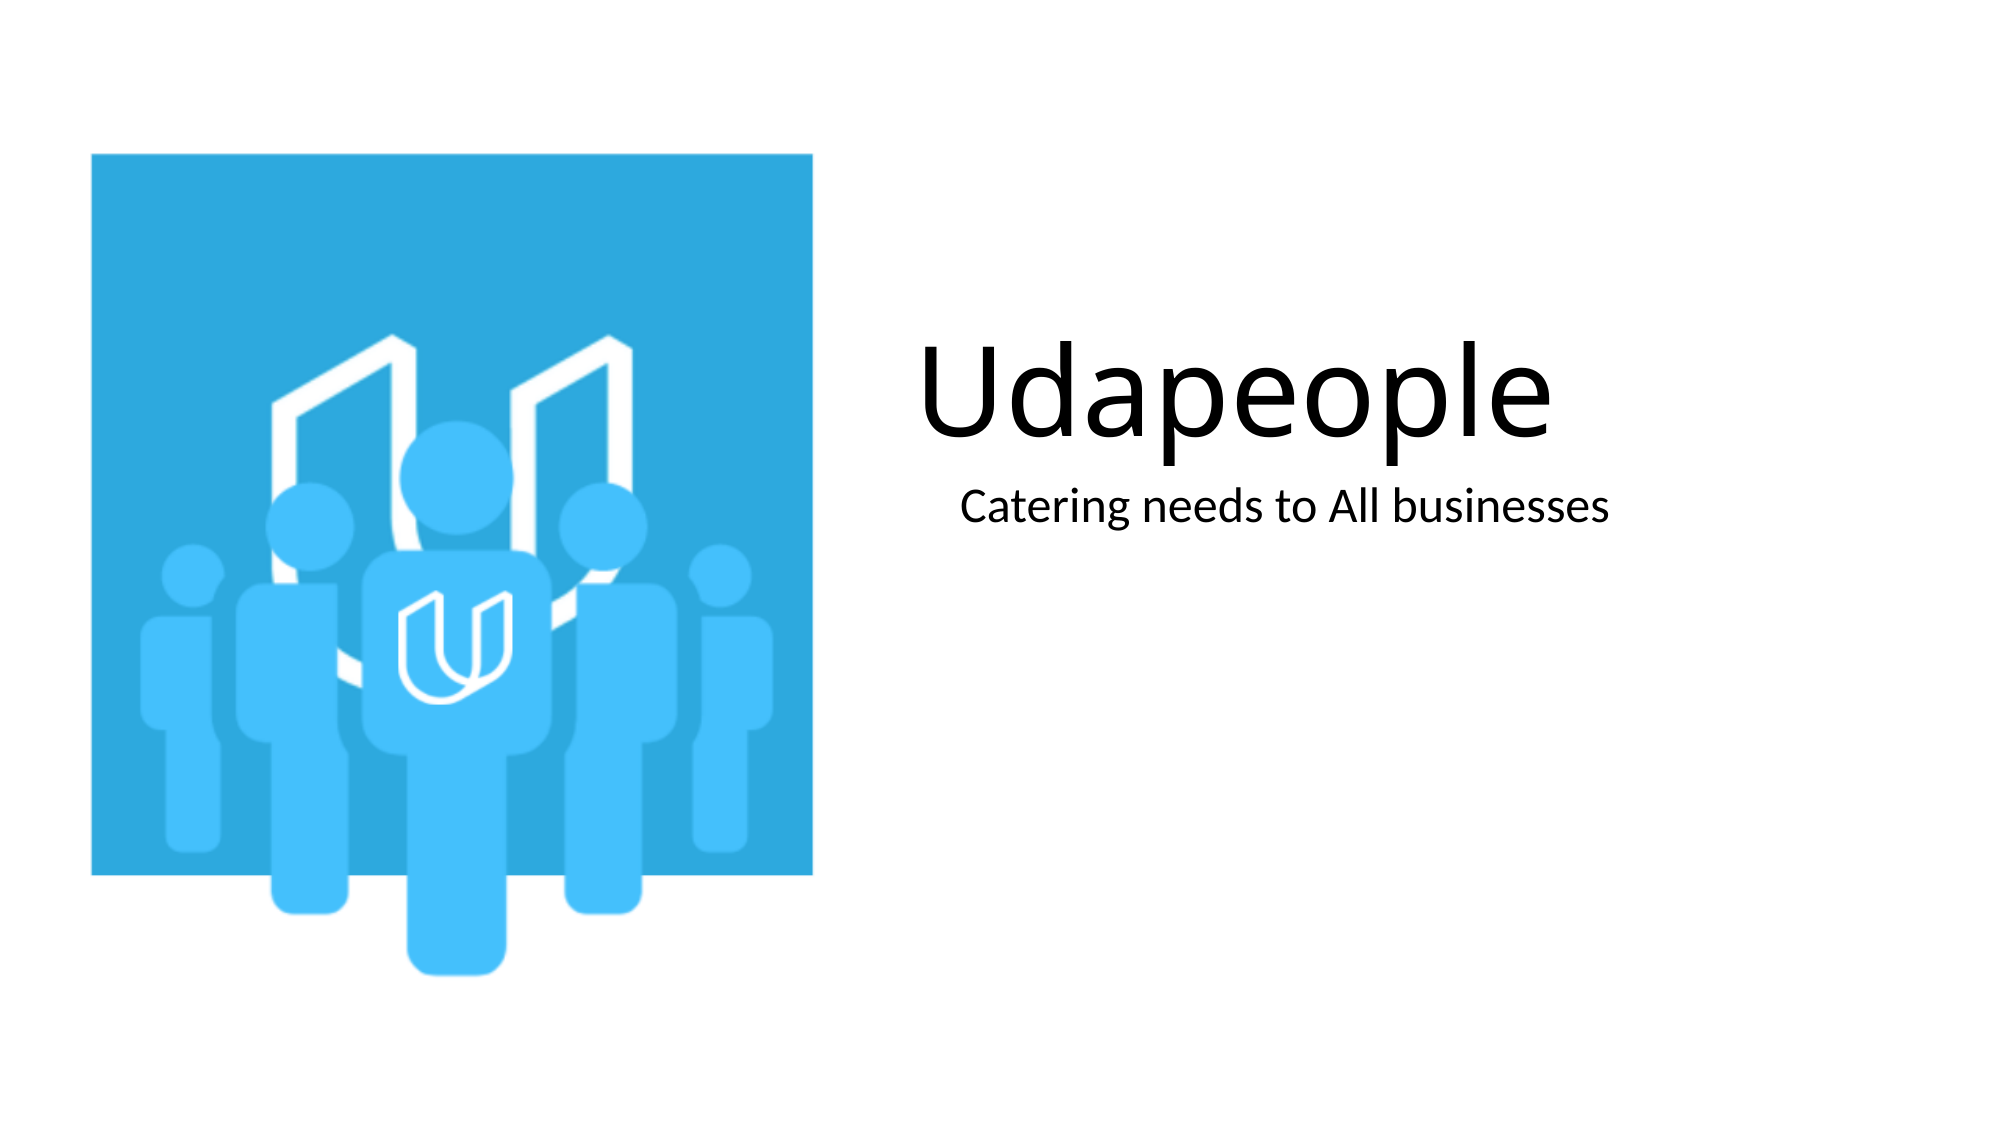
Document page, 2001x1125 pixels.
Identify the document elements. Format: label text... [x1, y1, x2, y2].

subtitle Catering needs to All businesses [902, 471, 2000, 743]
title Udapeople [485, 79, 1986, 471]
picture [14, 96, 902, 982]
